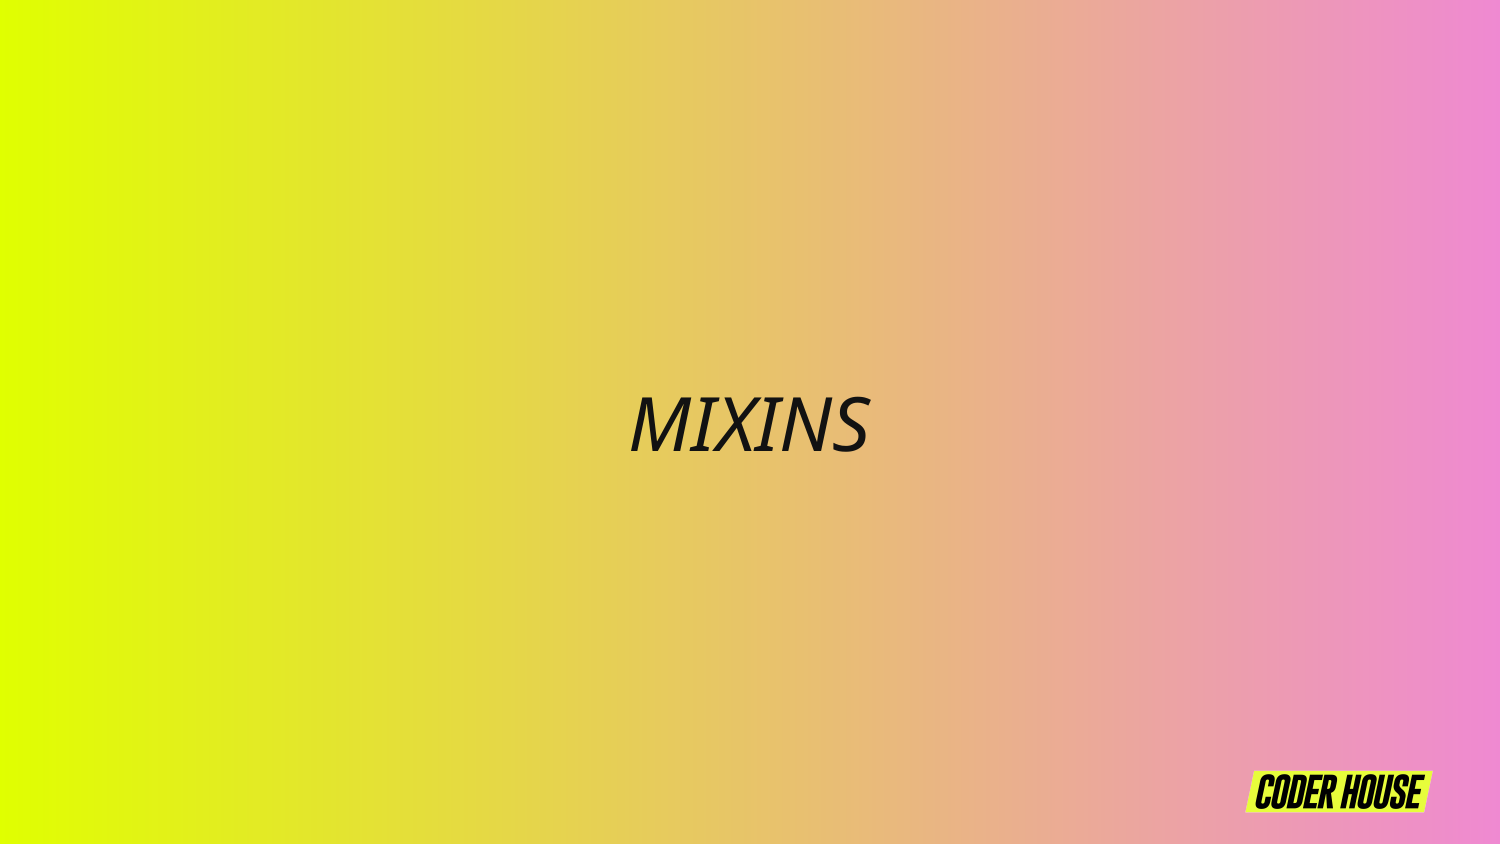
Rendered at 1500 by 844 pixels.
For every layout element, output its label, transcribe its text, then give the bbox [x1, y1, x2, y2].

text_box MIXINS [229, 340, 1271, 503]
picture [1241, 764, 1437, 819]
